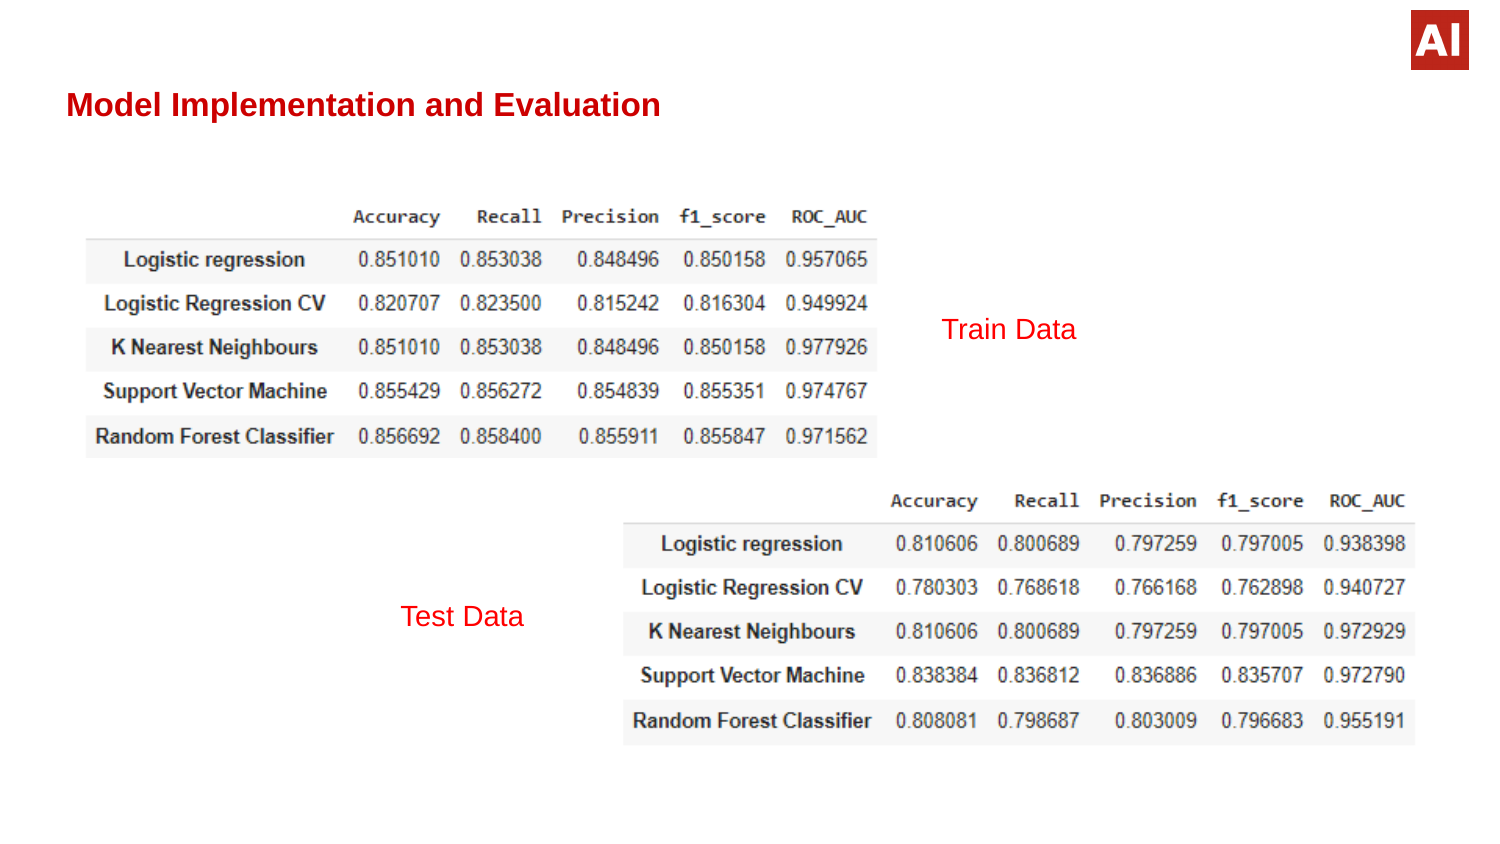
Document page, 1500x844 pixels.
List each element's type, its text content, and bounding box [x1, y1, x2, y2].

text_box Train Data [926, 302, 1117, 353]
picture [622, 479, 1420, 747]
title Model Implementation and Evaluation [51, 68, 693, 136]
picture [1411, 10, 1469, 70]
picture [79, 197, 882, 458]
text_box Test Data [385, 590, 600, 641]
